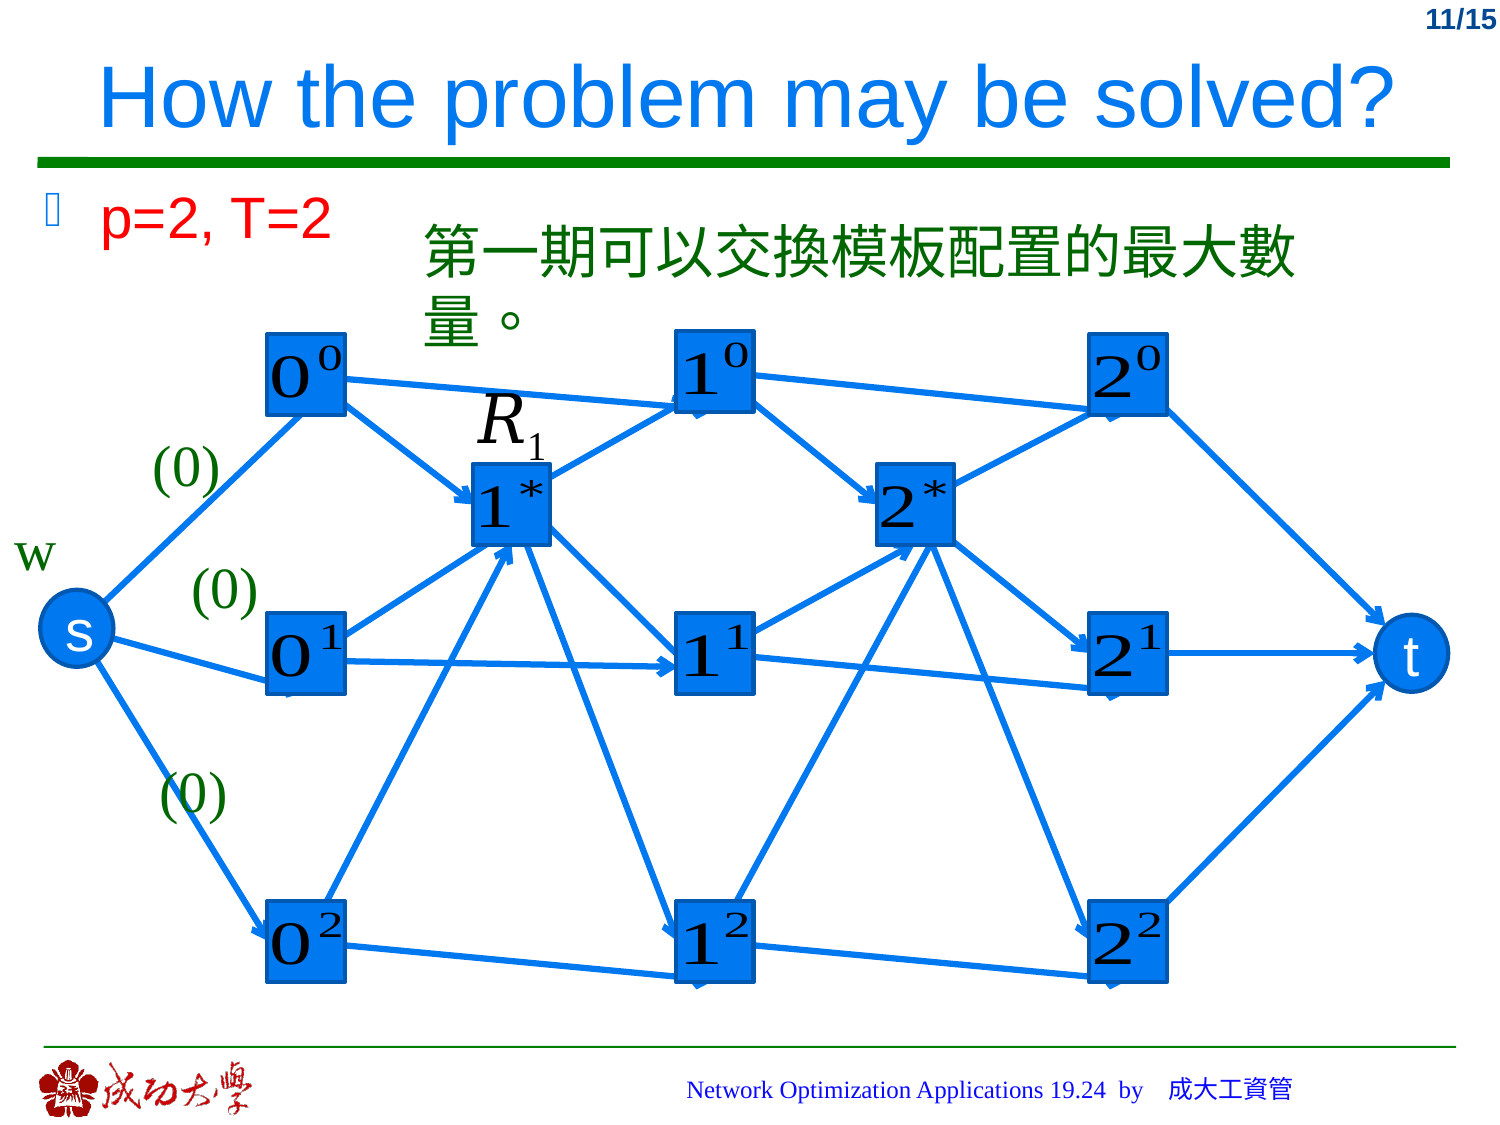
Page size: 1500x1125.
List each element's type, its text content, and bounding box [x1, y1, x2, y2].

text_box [1127, 370, 1386, 627]
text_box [305, 674, 512, 941]
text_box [891, 371, 1092, 375]
footer Network Optimization Applications 19.24 by 成大工資管 [513, 1058, 1472, 1119]
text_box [305, 383, 486, 478]
picture [35, 1058, 254, 1118]
text_box 第一期可以交換模板配置的最大數量。 [333, 208, 1378, 363]
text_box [501, 395, 694, 505]
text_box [714, 504, 880, 654]
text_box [305, 531, 486, 542]
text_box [915, 401, 1103, 505]
title How the problem may be solved? [12, 12, 1483, 173]
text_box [76, 628, 281, 915]
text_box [76, 401, 281, 628]
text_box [305, 542, 506, 659]
text_box t [1373, 612, 1451, 694]
text_box s [38, 590, 71, 669]
list p=2, T=2 [29, 172, 1470, 1035]
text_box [511, 504, 689, 915]
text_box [293, 371, 679, 375]
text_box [920, 514, 1103, 915]
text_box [1127, 680, 1386, 942]
text_box w [0, 504, 71, 590]
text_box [305, 660, 679, 668]
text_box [714, 531, 890, 942]
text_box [714, 371, 890, 478]
